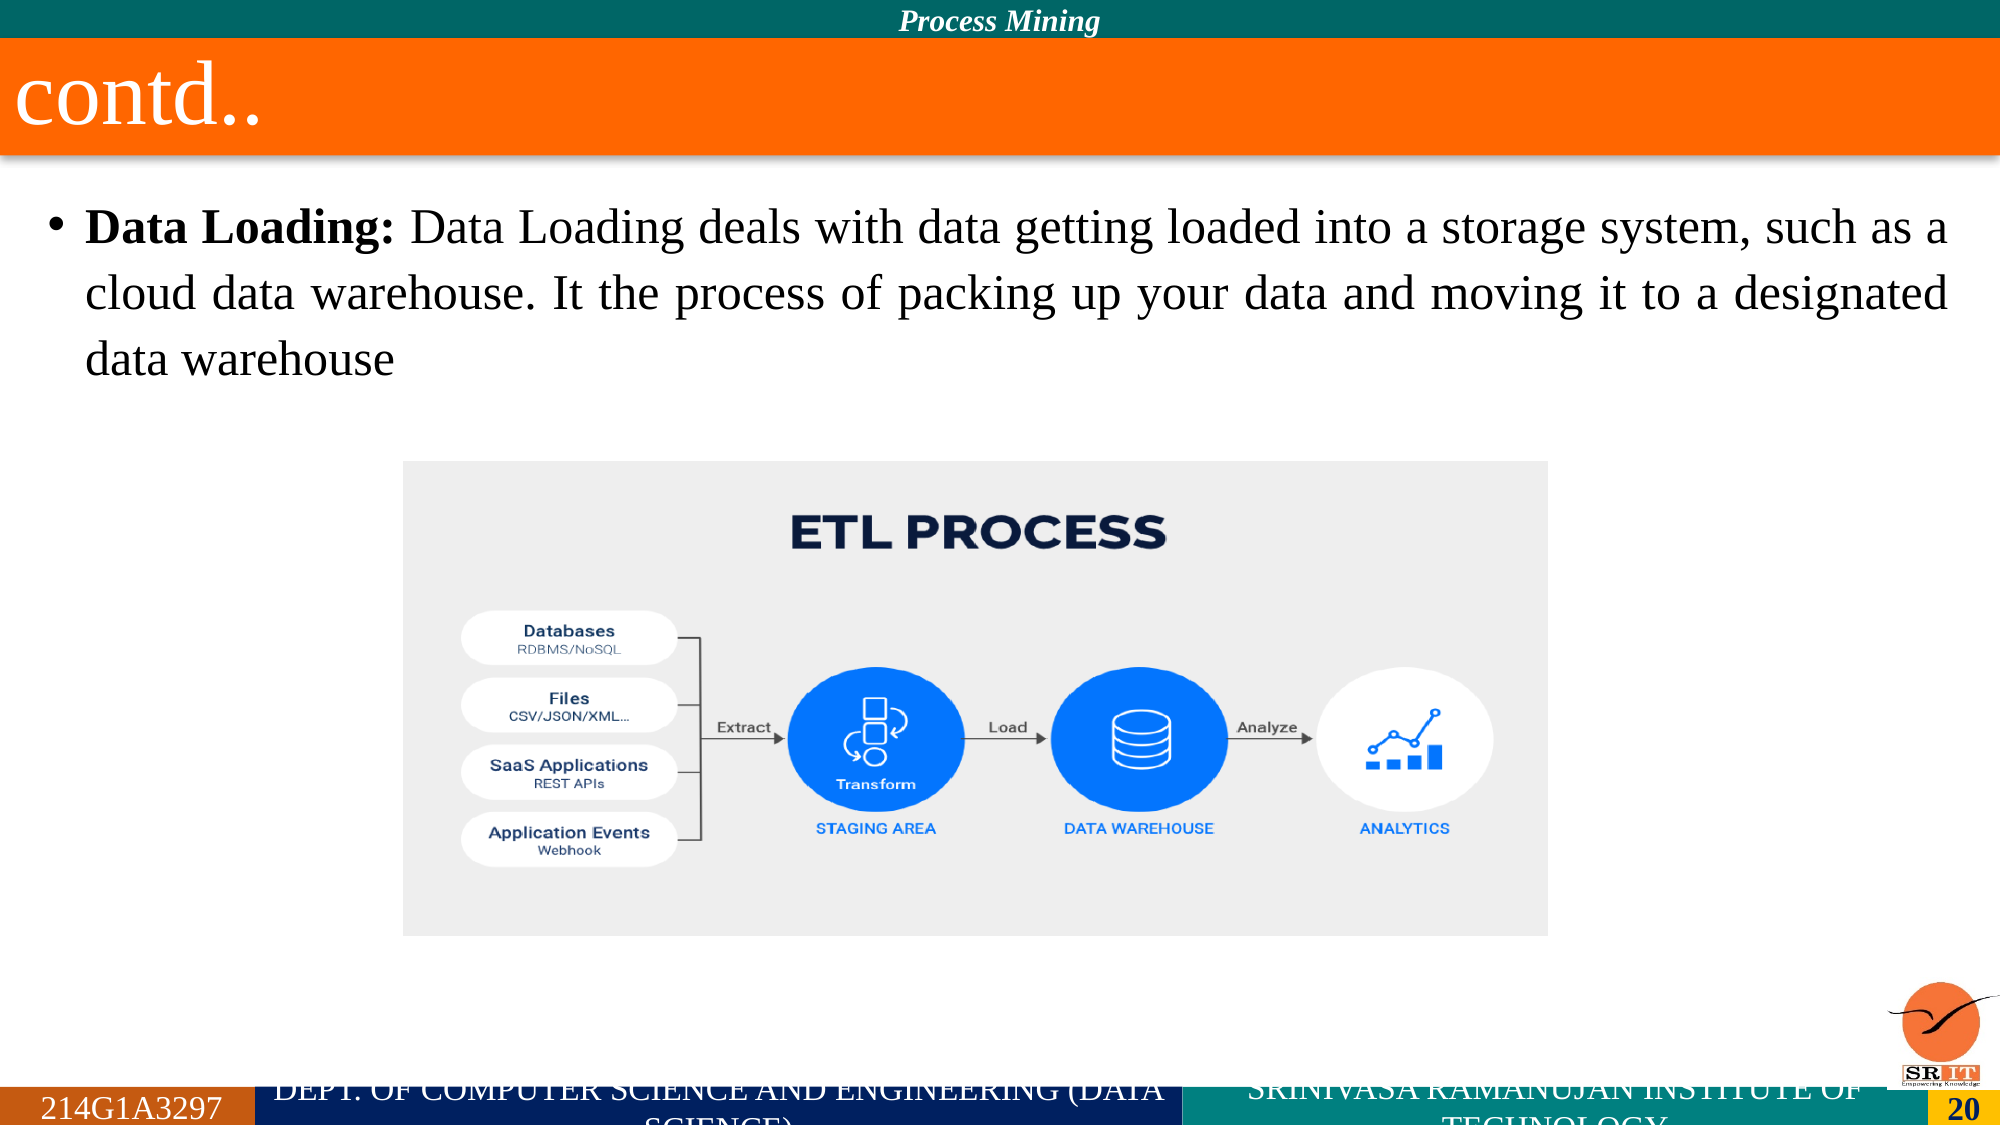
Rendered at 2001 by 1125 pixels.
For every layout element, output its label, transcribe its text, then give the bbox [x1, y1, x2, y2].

list Data Loading: Data Loading deals with data getting loaded into a storage system, such as a cloud data warehouse. It the process of packing up your data and moving it to a designated data warehouse [32, 179, 1965, 1065]
title contd.. [0, 38, 2000, 156]
picture [403, 461, 1548, 936]
picture [1887, 977, 2000, 1090]
